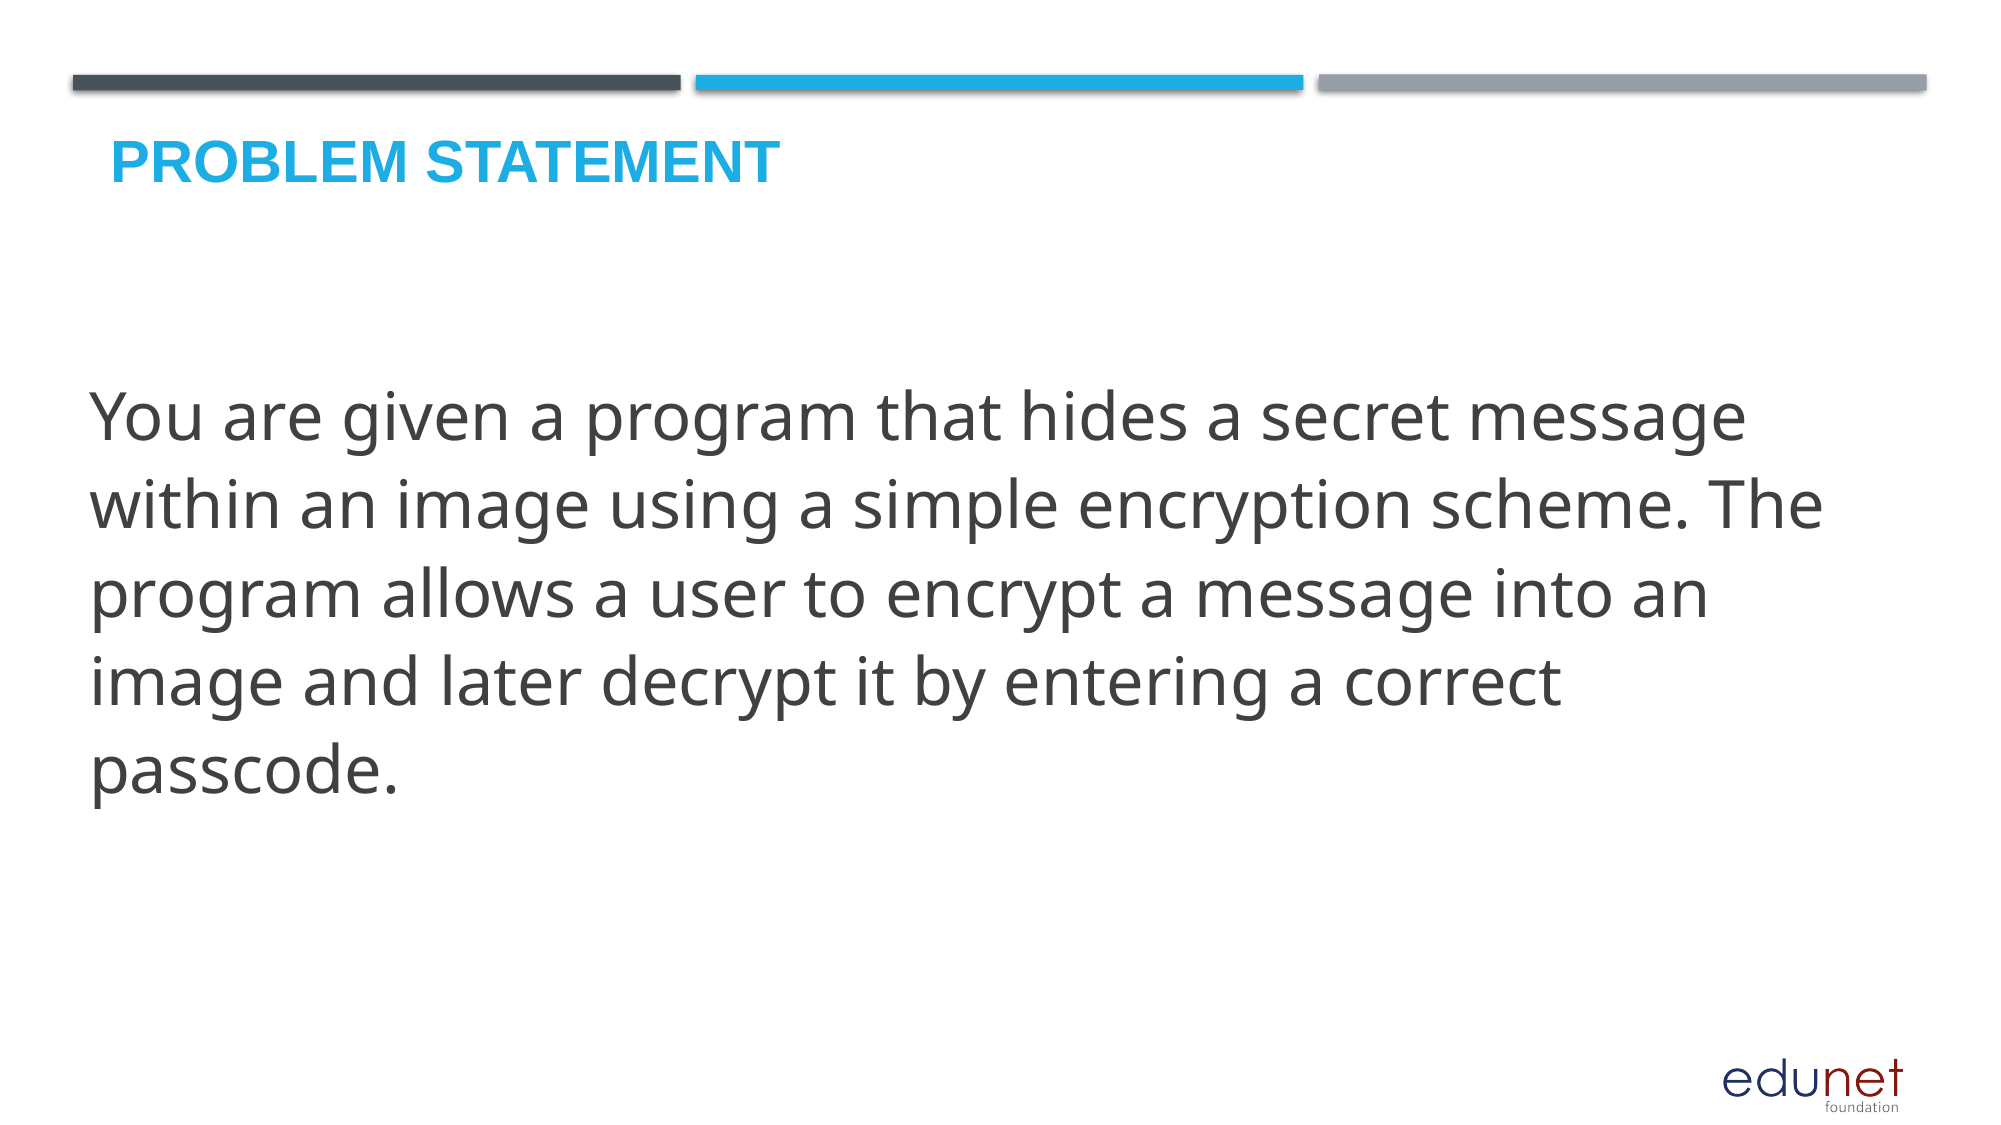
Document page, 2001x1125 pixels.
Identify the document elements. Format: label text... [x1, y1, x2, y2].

picture [1719, 1056, 1905, 1116]
title Problem Statement [95, 115, 1905, 203]
list You are given a program that hides a secret message within an image using a simple encryption scheme. The program allows a user to encrypt a message into an image and later decrypt it by entering a correct passcode. [74, 203, 1884, 970]
